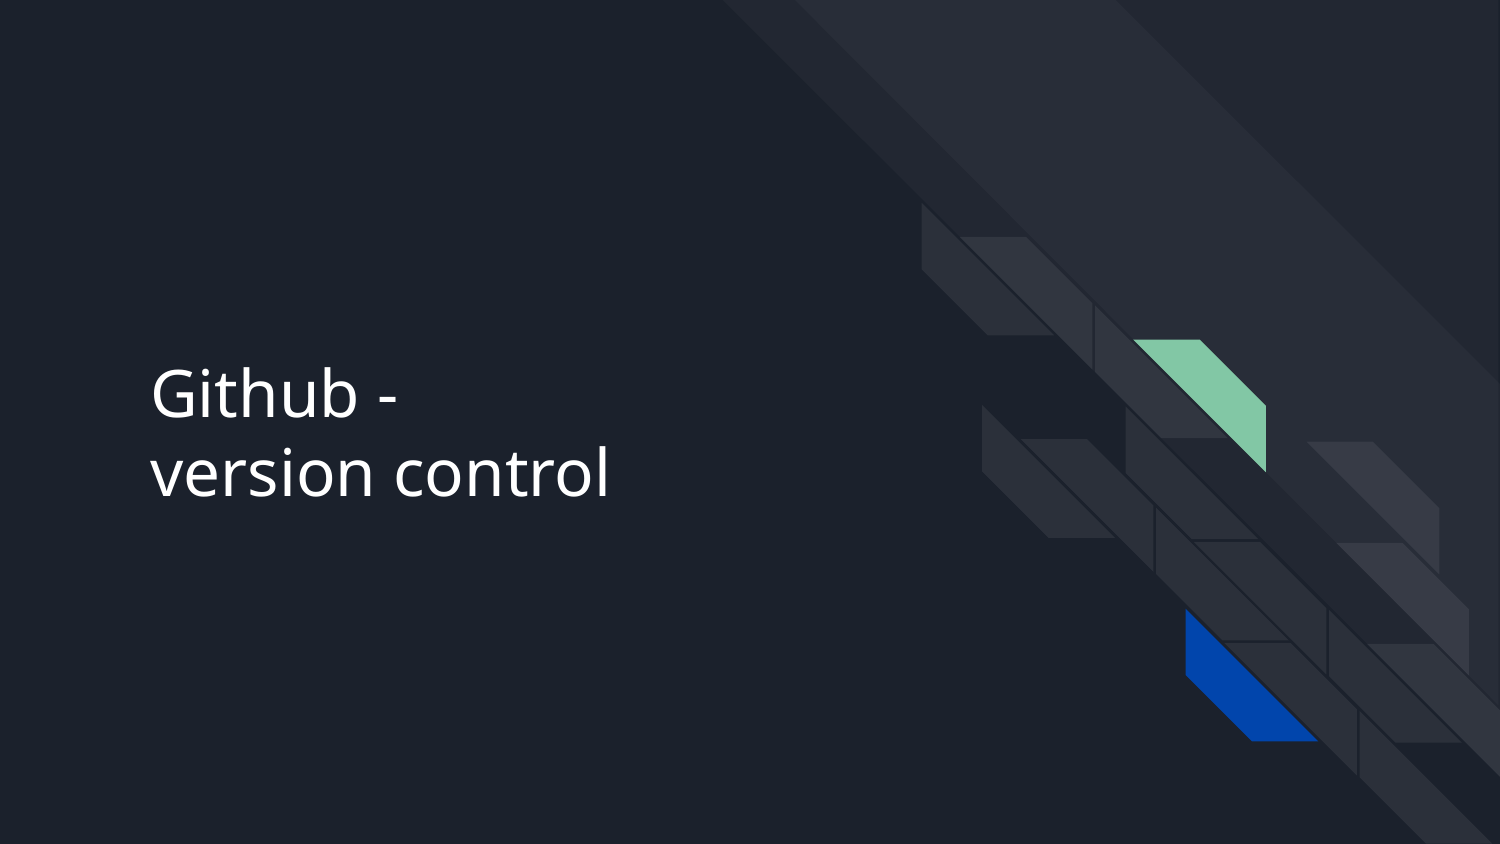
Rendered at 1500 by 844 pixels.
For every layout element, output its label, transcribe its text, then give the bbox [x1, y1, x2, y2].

title Github - version control [135, 336, 888, 526]
